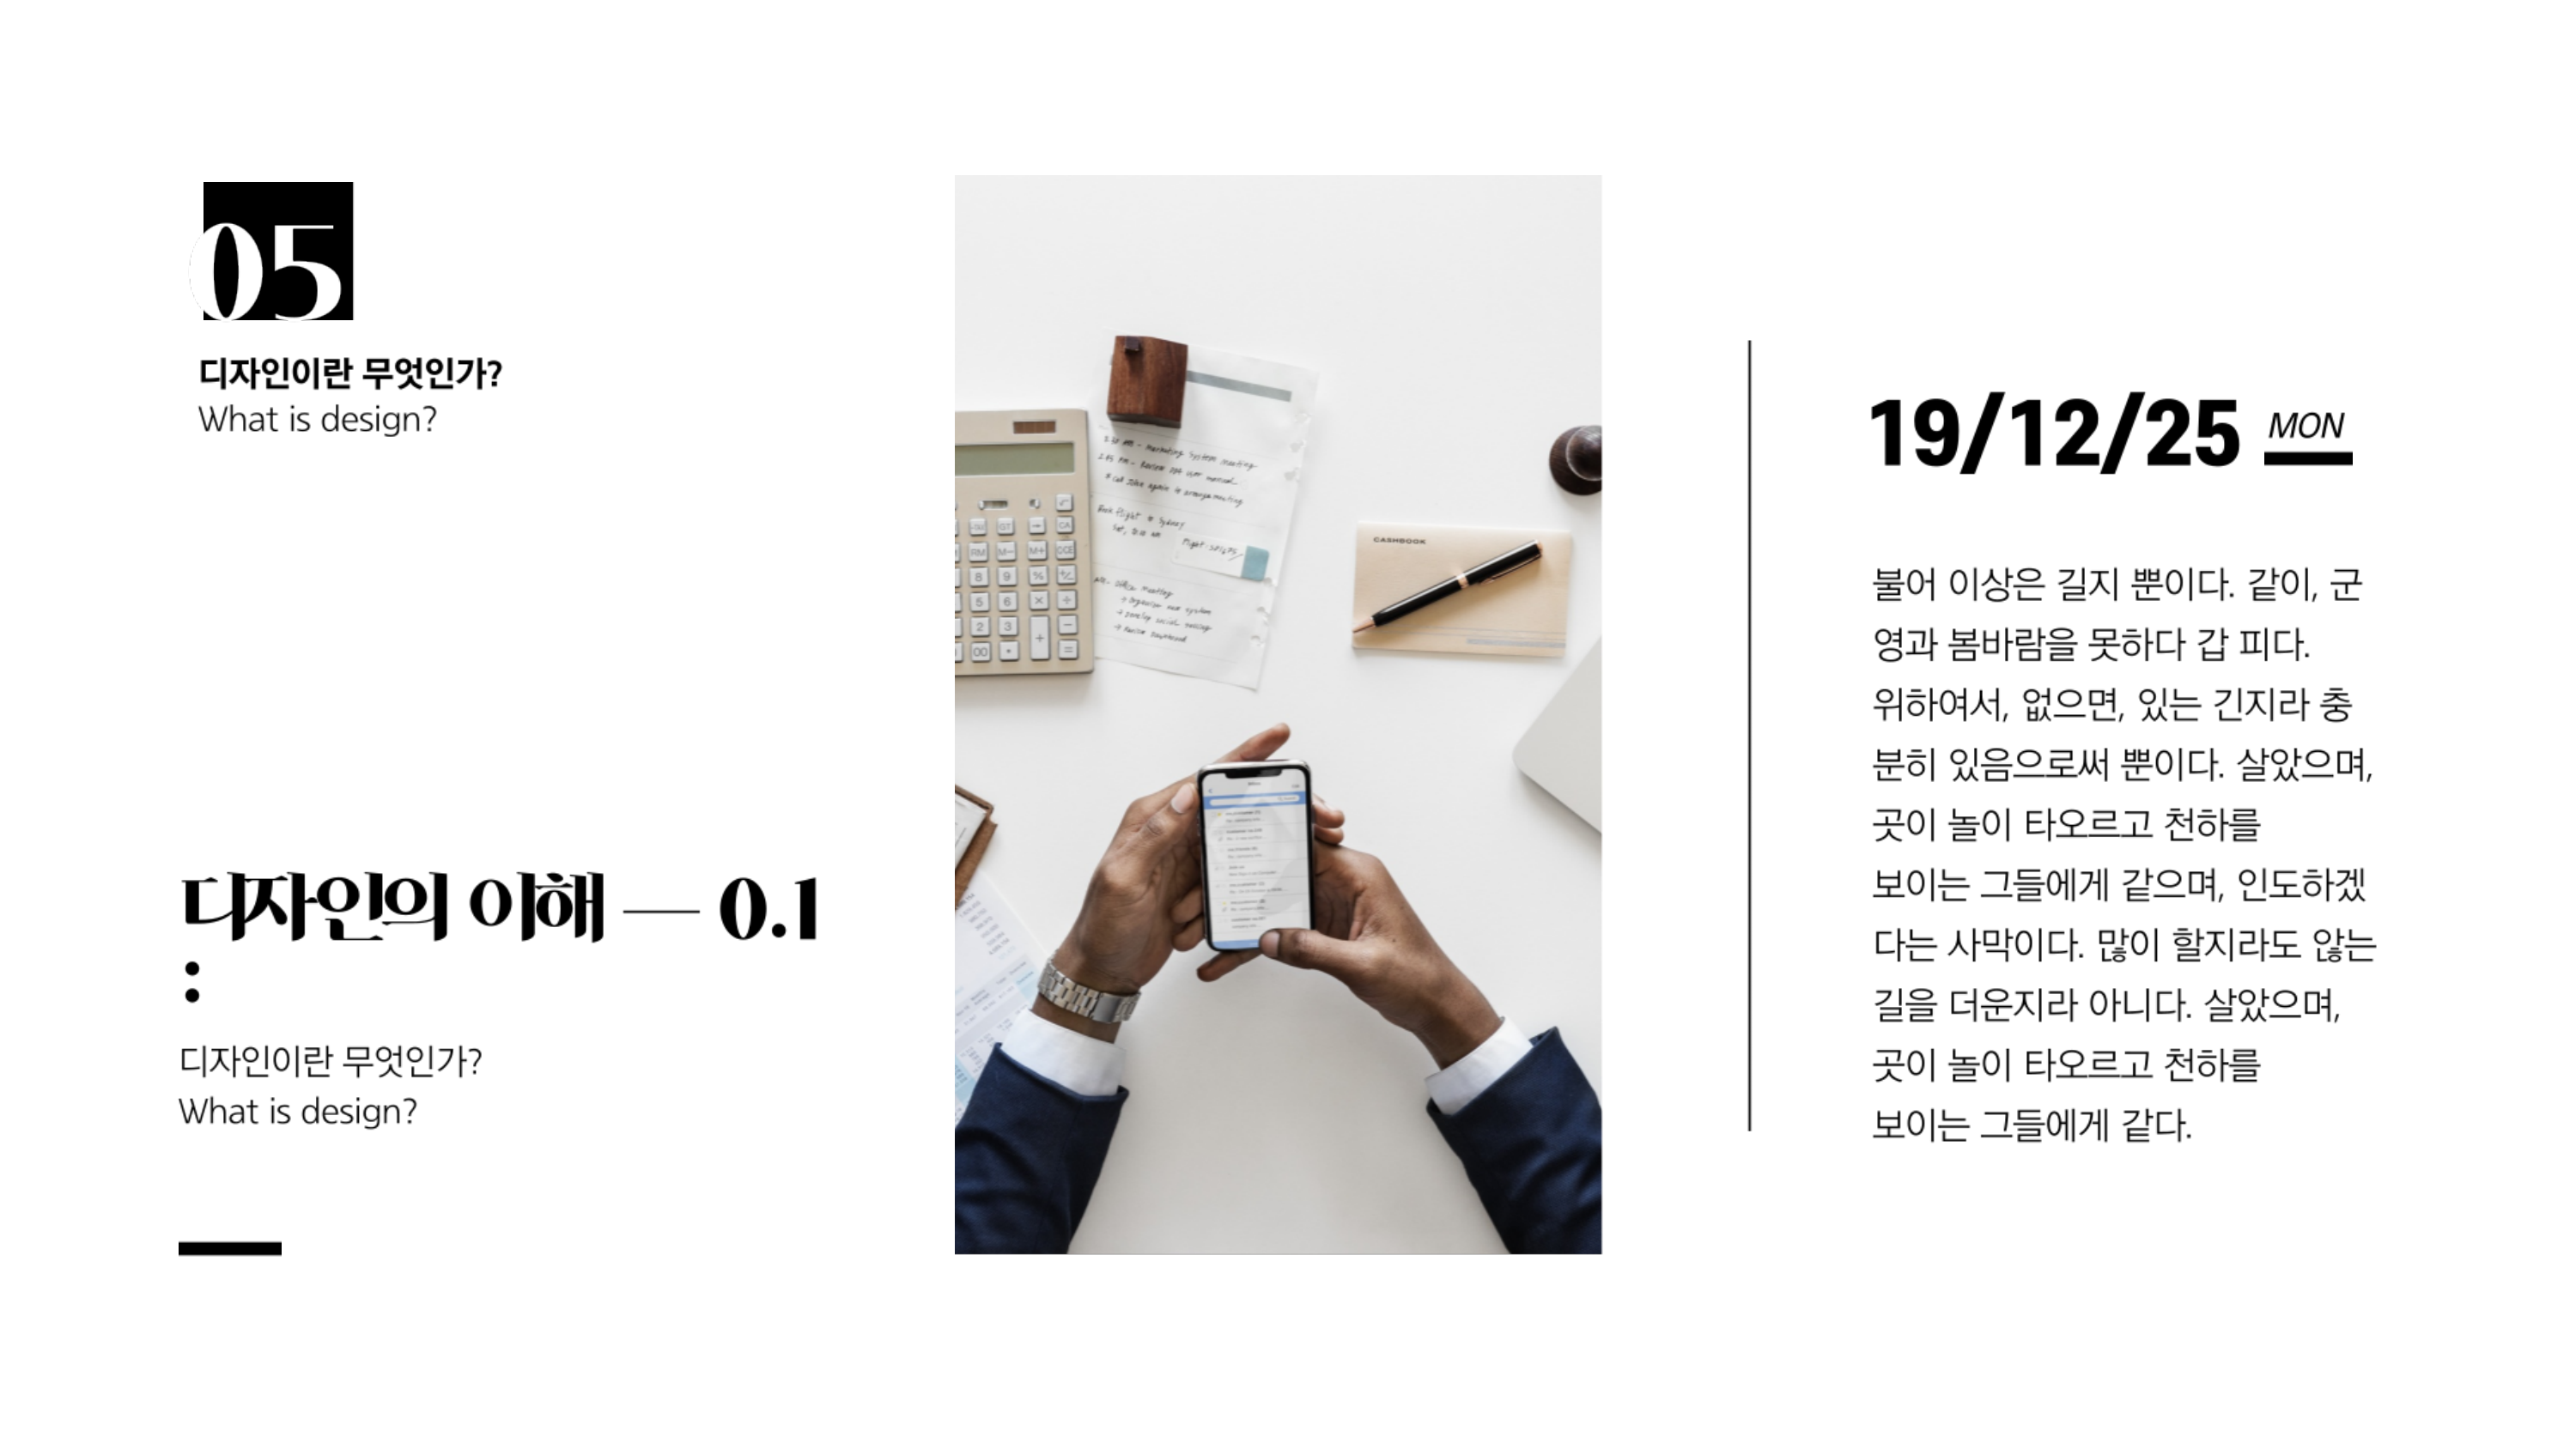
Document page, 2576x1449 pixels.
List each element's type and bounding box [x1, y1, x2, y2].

picture [955, 174, 2410, 1256]
picture [153, 818, 899, 1276]
picture [139, 103, 536, 528]
